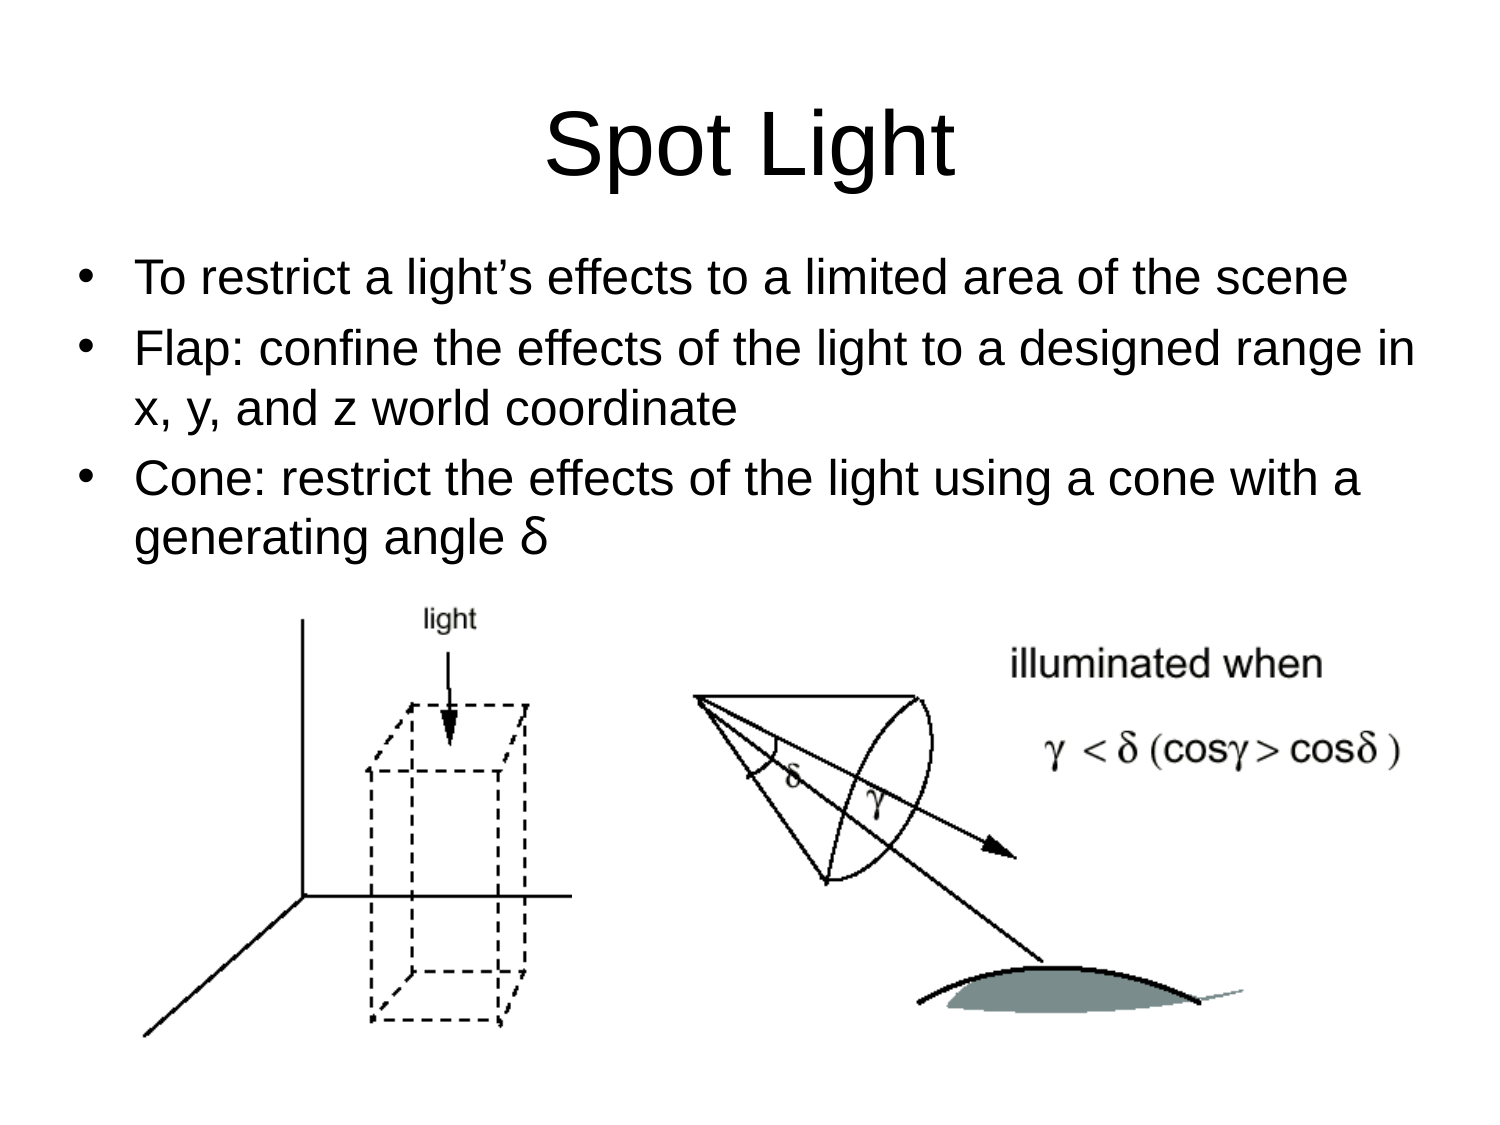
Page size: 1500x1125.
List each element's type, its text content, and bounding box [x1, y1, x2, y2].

picture [137, 599, 573, 1048]
title Spot Light [112, 99, 1388, 237]
picture [687, 637, 1409, 1029]
list To restrict a light’s effects to a limited area of the scene Flap: confine the effects of the light to a designed range in x, y, and z world coordinate Cone: restrict the effects of the light using a cone with a generating angle δ [62, 237, 1438, 913]
